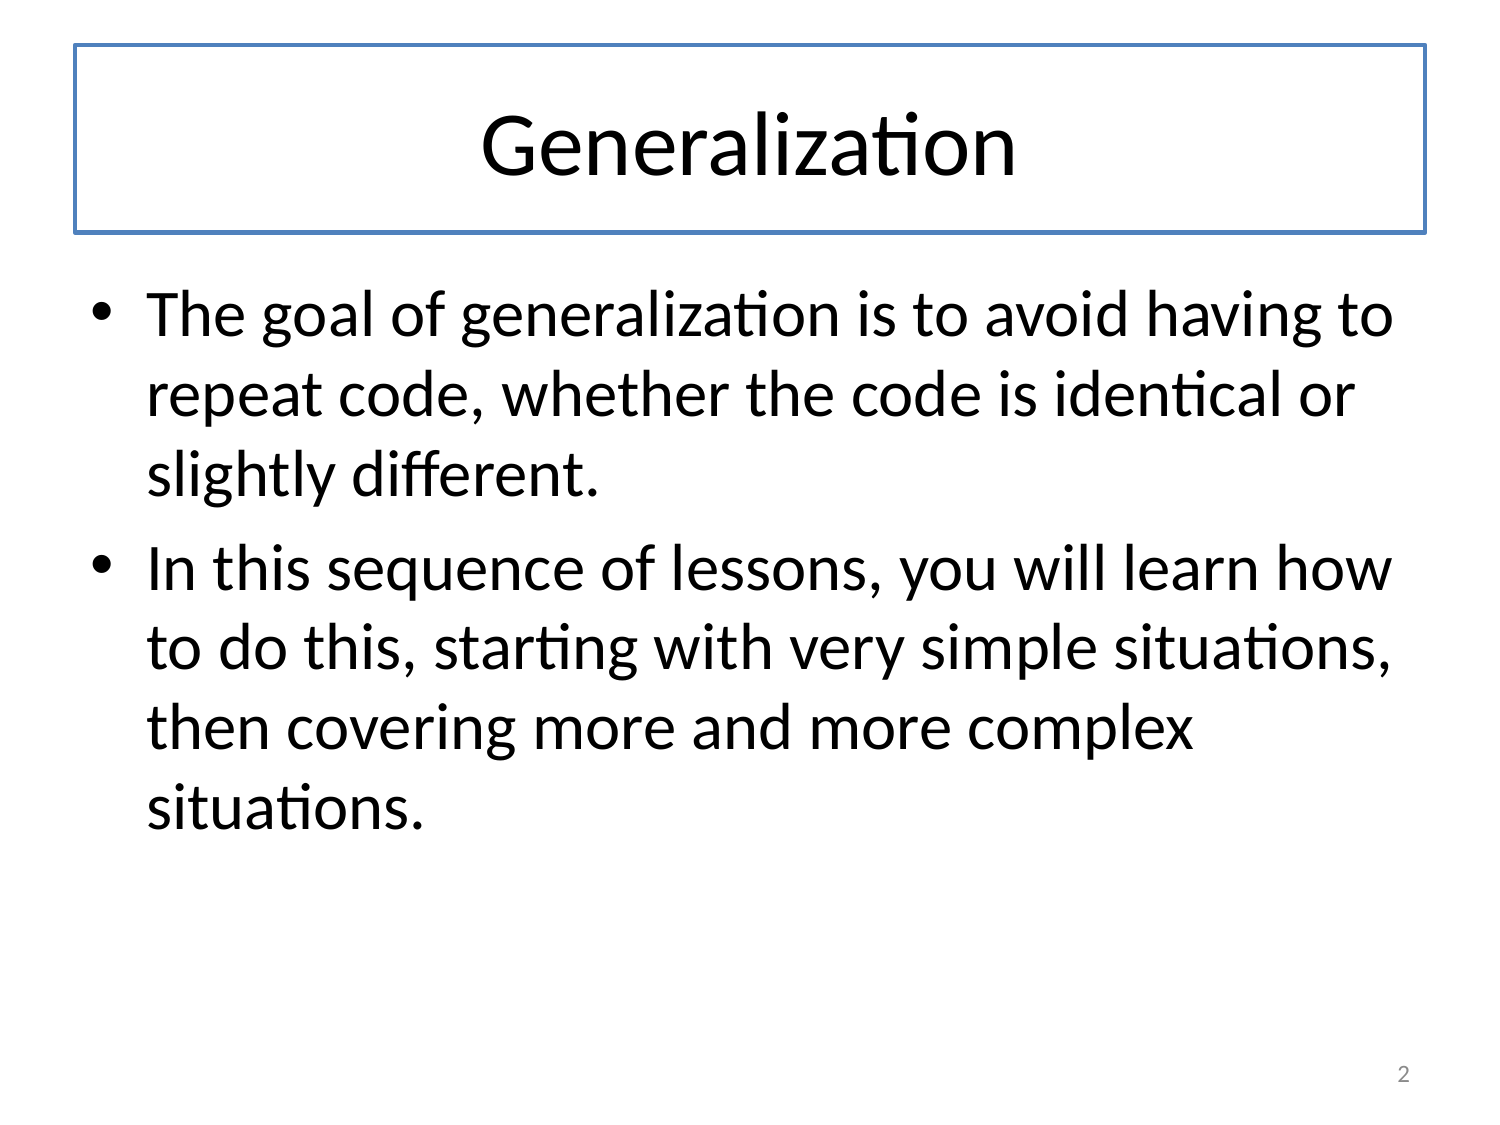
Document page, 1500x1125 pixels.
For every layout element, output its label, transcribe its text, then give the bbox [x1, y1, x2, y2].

list The goal of generalization is to avoid having to repeat code, whether the code is identical or slightly different. In this sequence of lessons, you will learn how to do this, starting with very simple situations, then covering more and more complex situations. [75, 262, 1425, 1005]
title Generalization [73, 43, 1427, 235]
slide_number 2 [1074, 1042, 1425, 1103]
